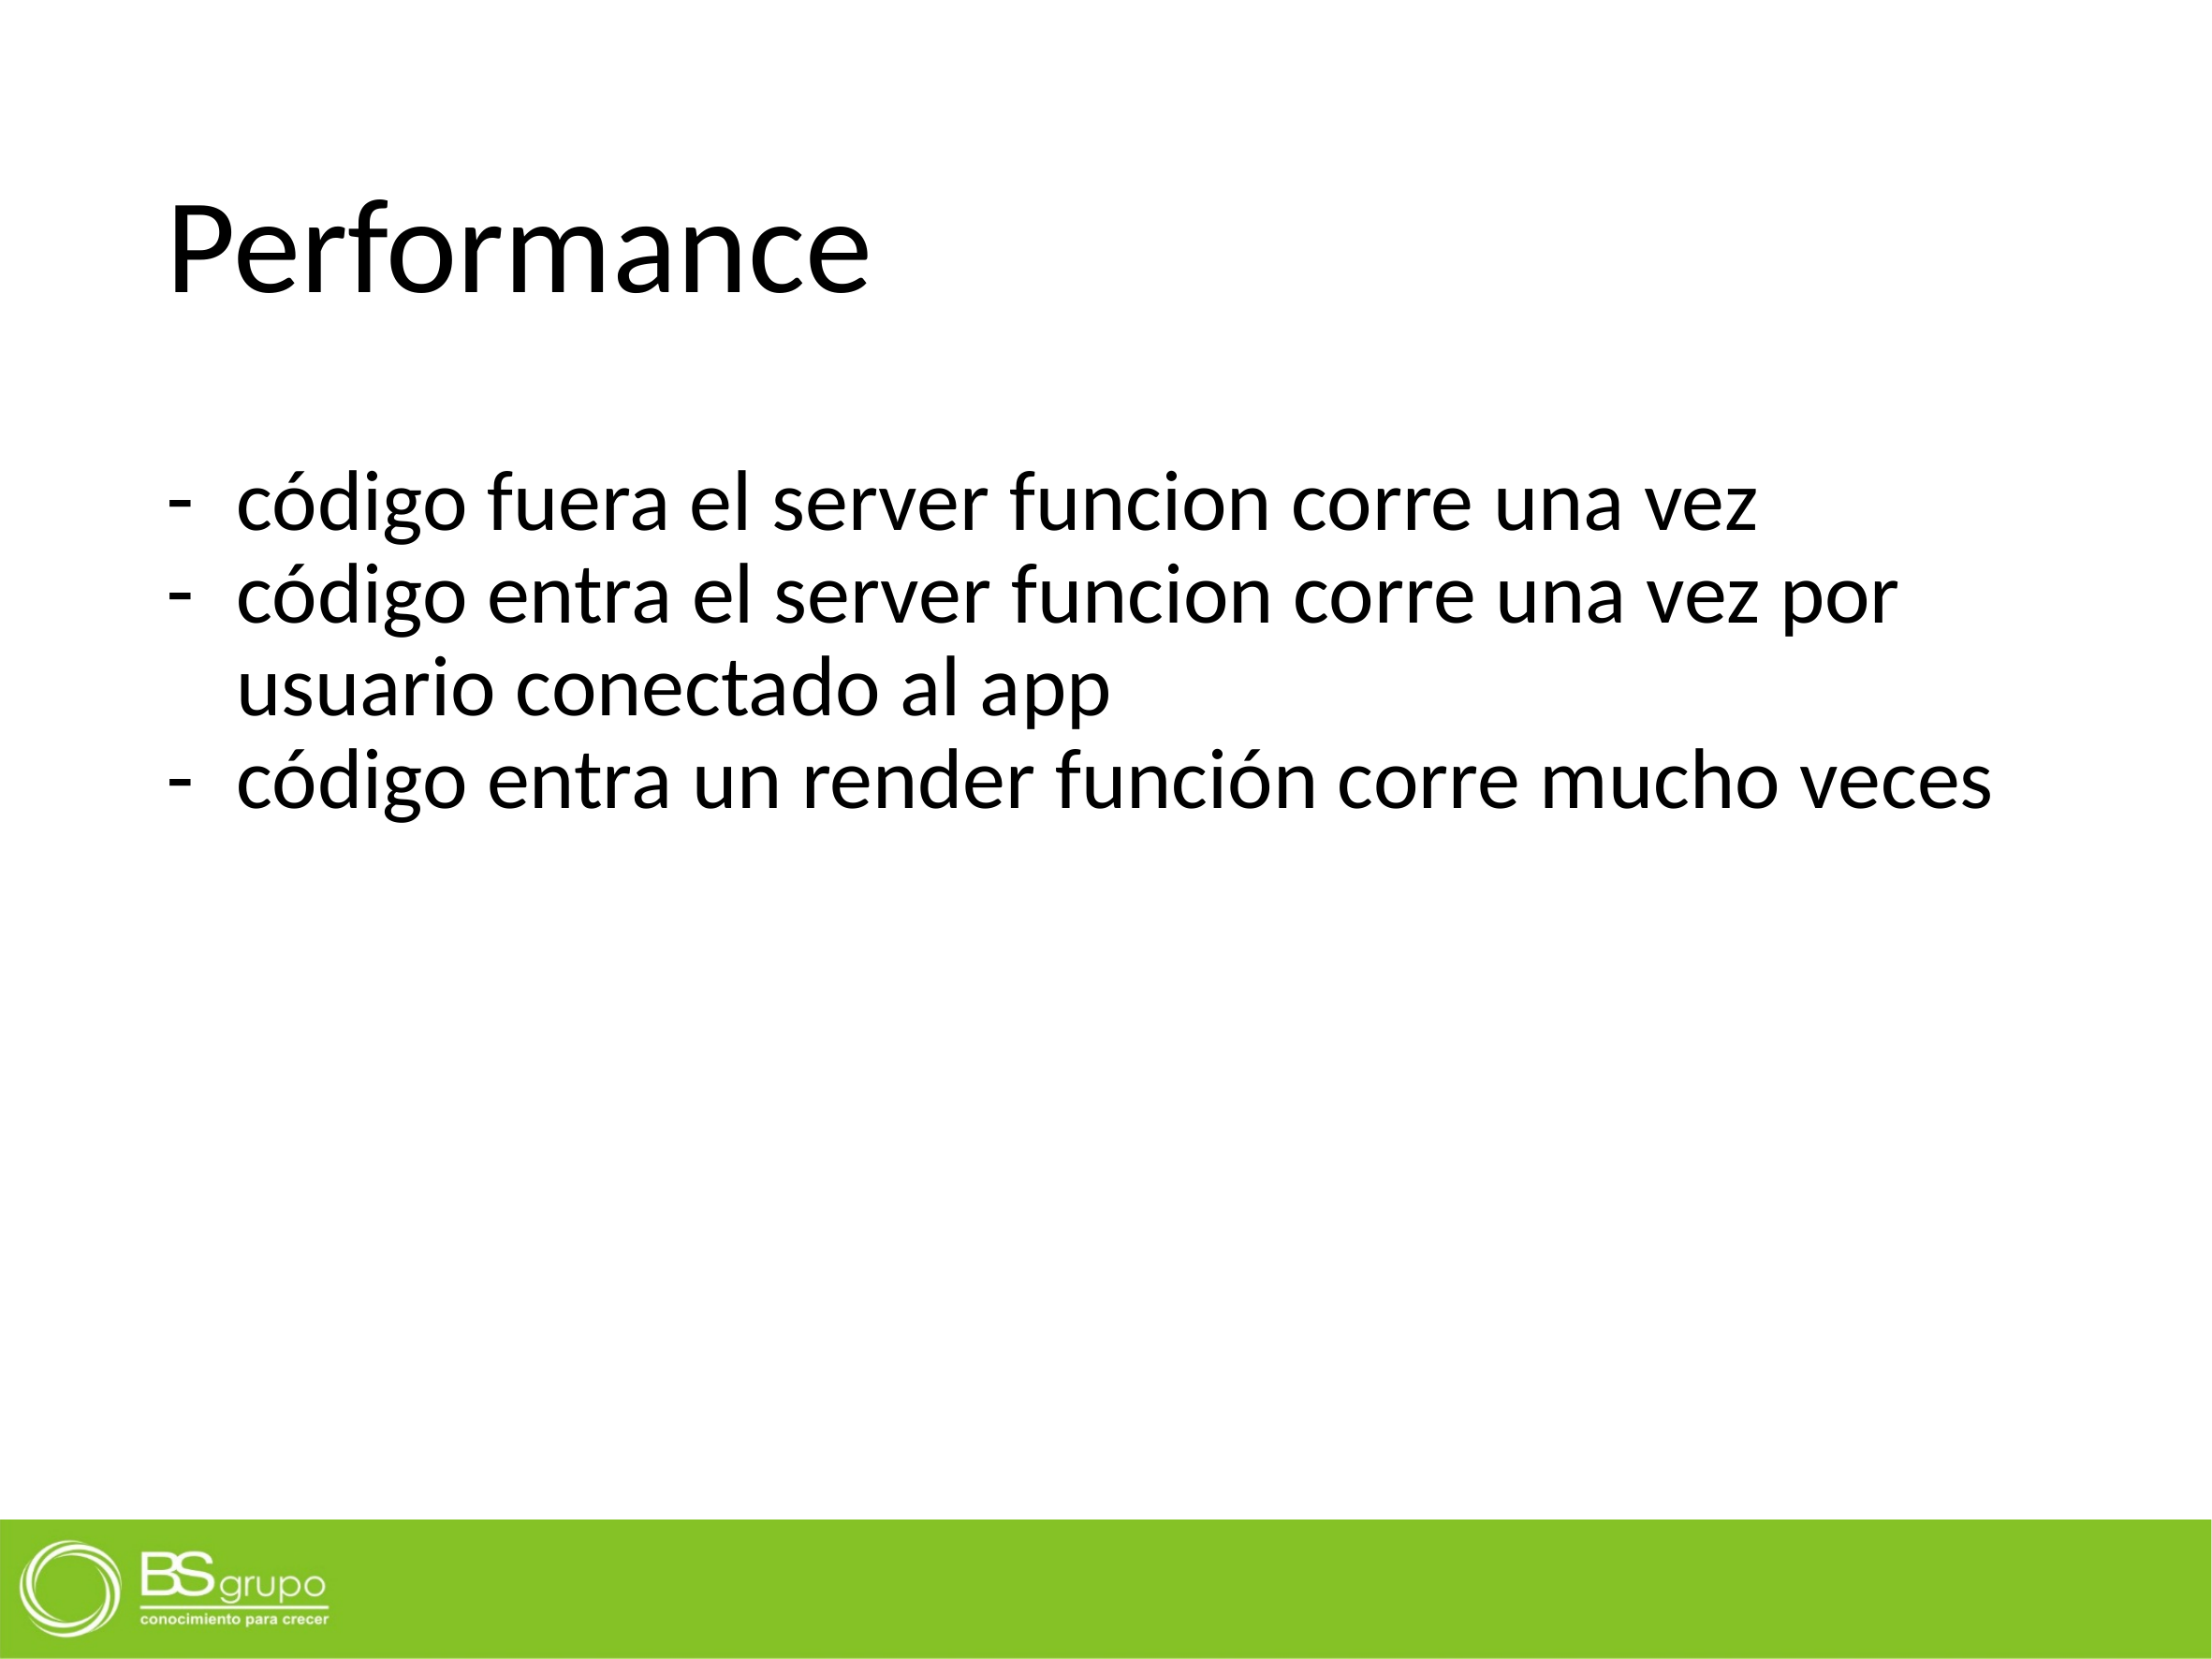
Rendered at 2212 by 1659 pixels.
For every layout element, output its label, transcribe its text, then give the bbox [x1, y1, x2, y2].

picture [0, 1520, 2212, 1659]
list código fuera el server funcion corre una vez código entra el server funcion corre una vez por usuario conectado al app código entra un render función corre mucho veces [152, 441, 2059, 1494]
title Performance [152, 88, 2059, 409]
